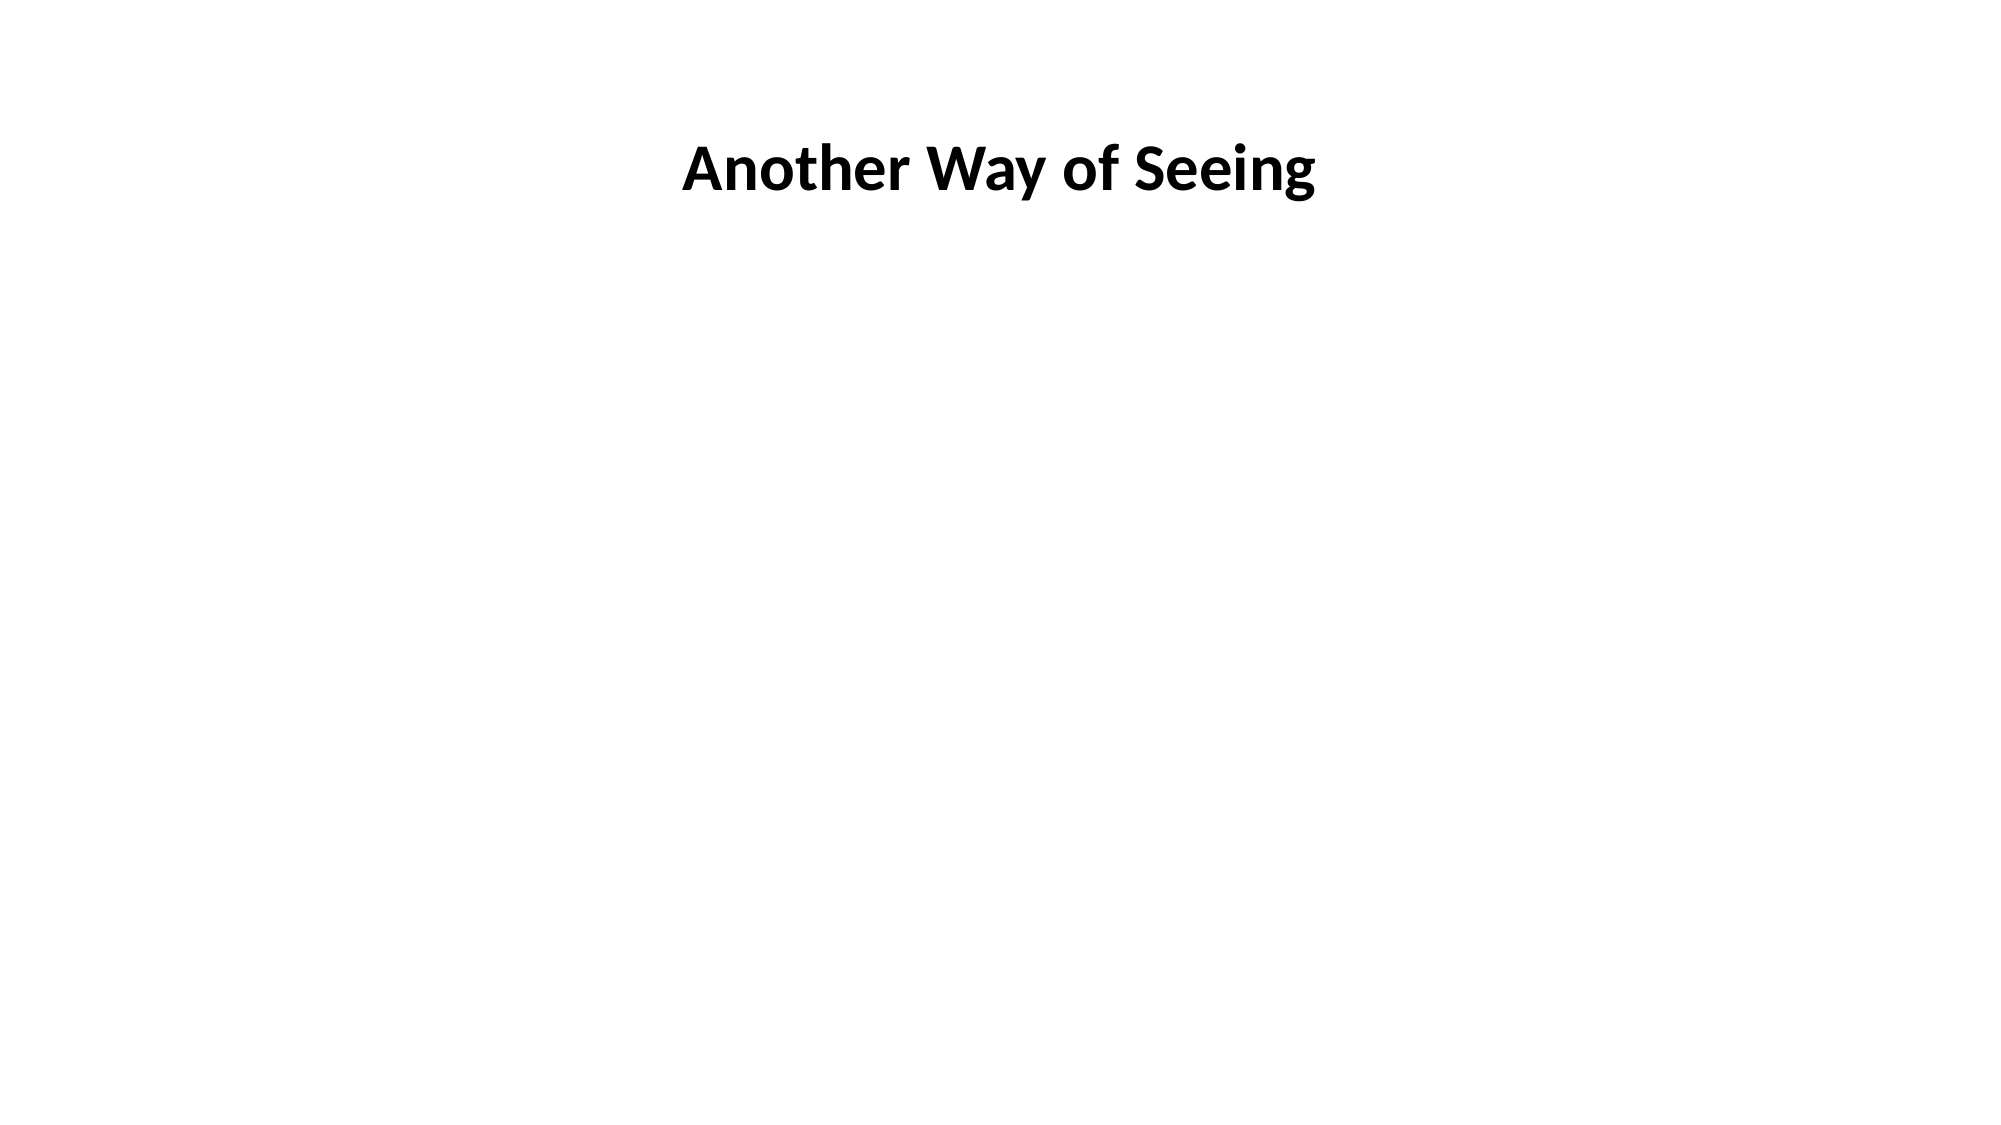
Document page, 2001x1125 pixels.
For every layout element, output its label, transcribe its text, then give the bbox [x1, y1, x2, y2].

title Another Way of Seeing [137, 59, 1863, 278]
